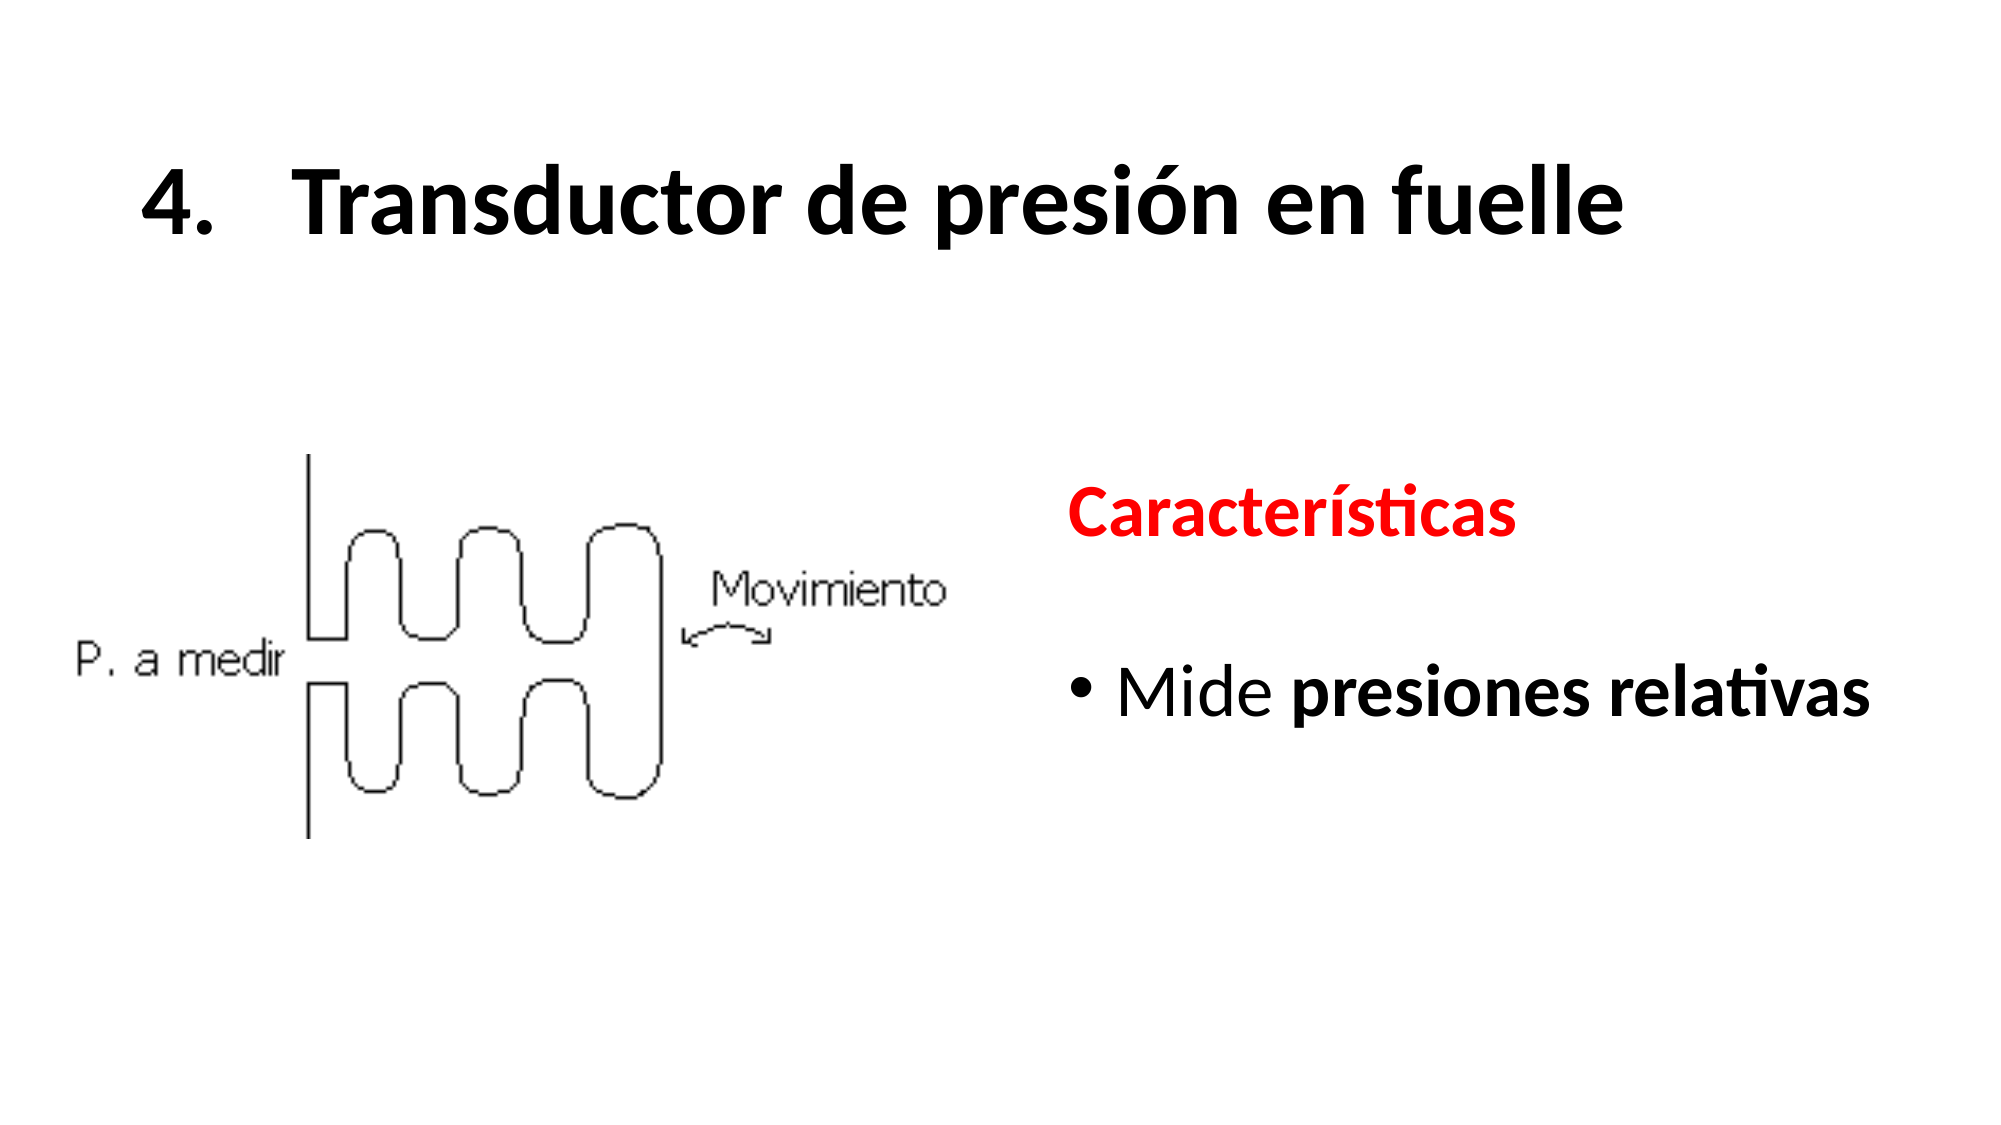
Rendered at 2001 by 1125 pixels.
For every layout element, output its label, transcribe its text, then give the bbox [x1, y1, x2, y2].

picture [69, 454, 951, 840]
text_box Transductor de presión en fuelle [126, 126, 1868, 262]
text_box Características Mide presiones relativas [1054, 454, 1972, 830]
